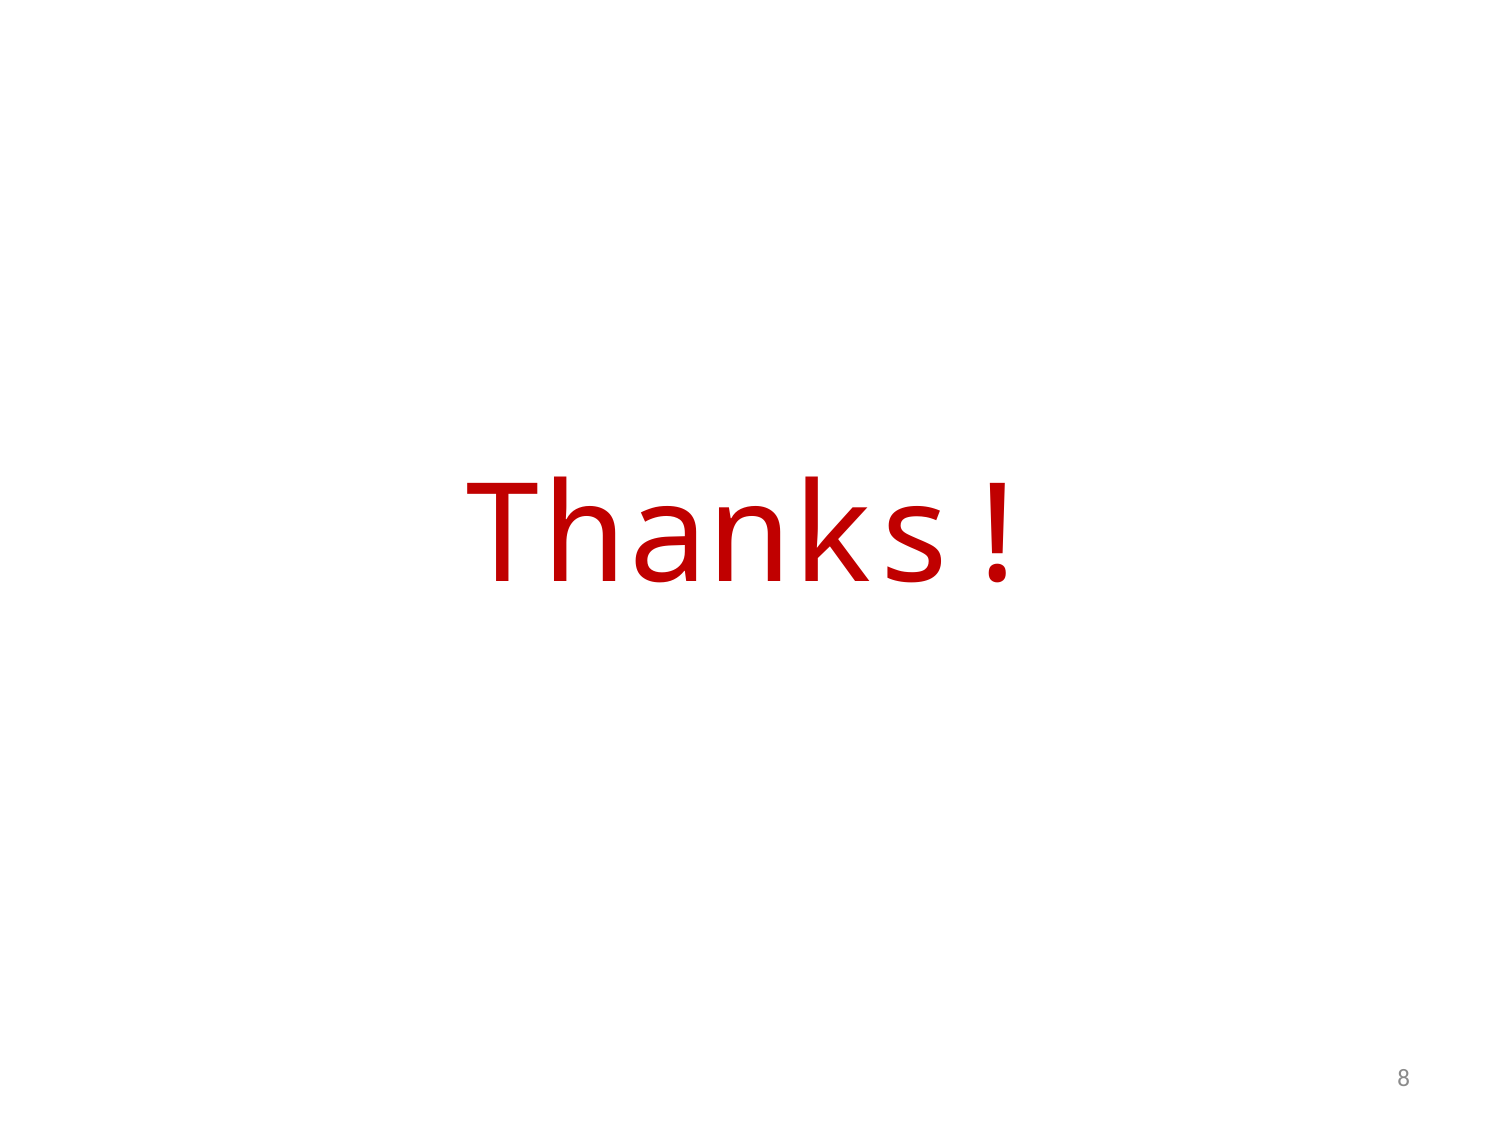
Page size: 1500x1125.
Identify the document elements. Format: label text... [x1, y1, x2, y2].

title Thanks! [75, 432, 1425, 621]
slide_number 8 [1246, 1046, 1425, 1107]
